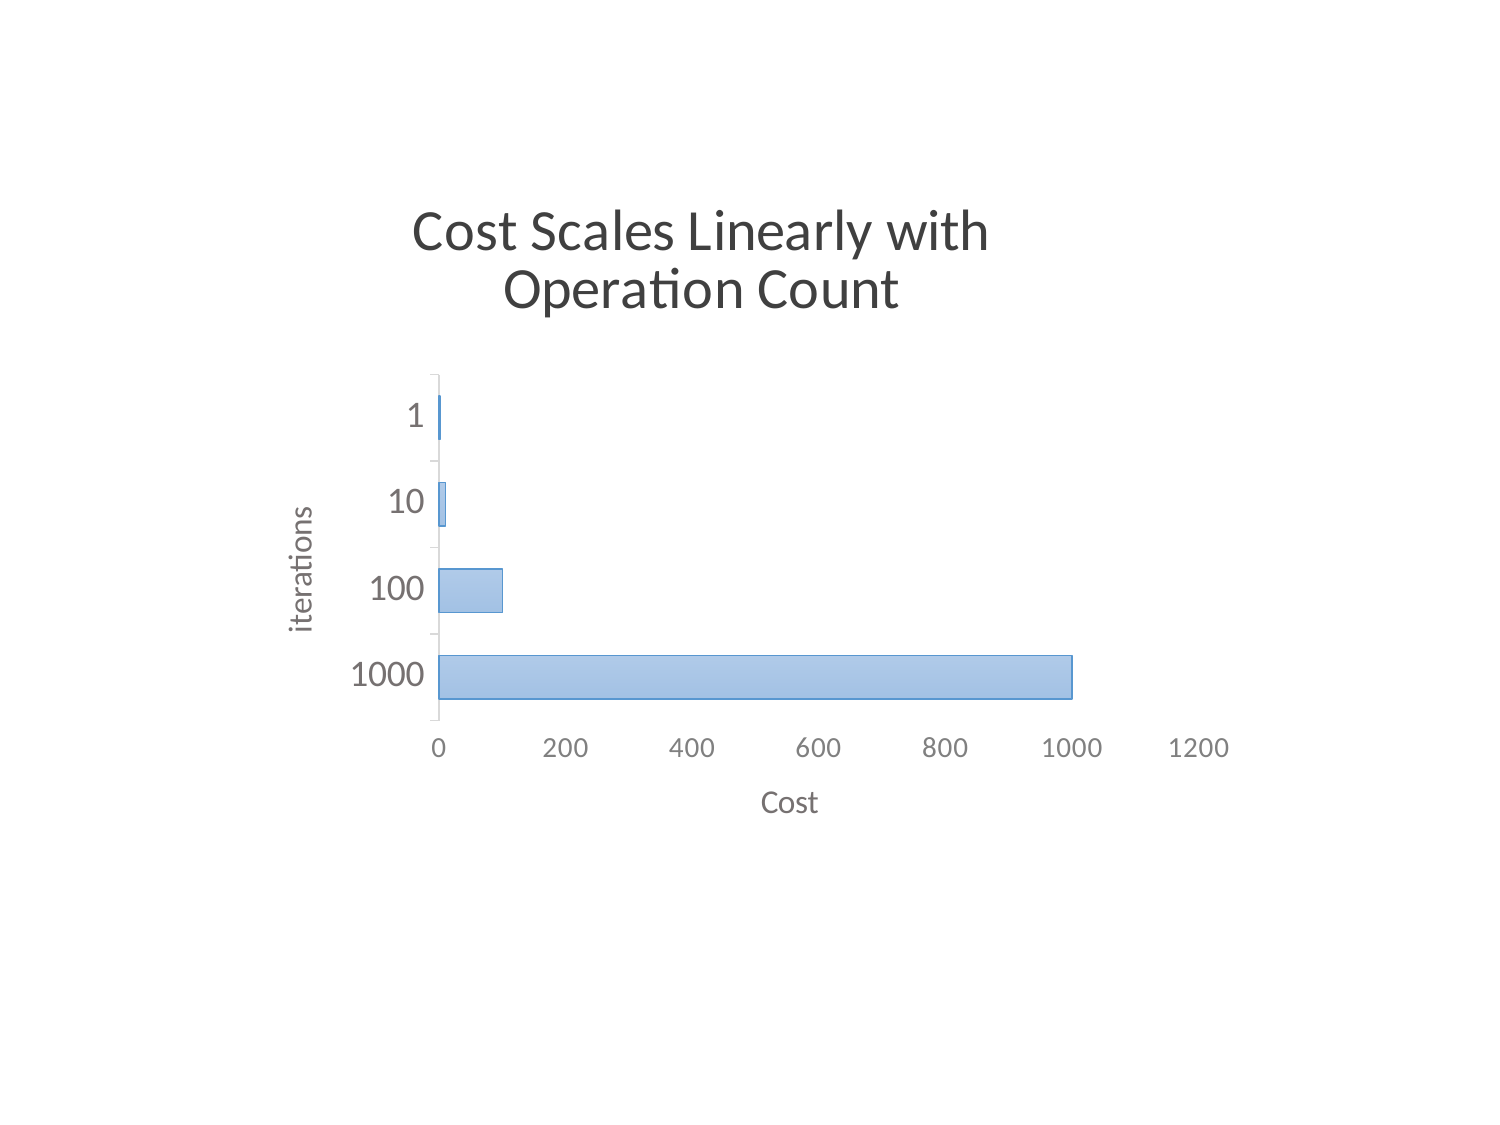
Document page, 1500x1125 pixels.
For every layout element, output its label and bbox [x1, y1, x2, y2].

chart [249, 189, 1250, 857]
